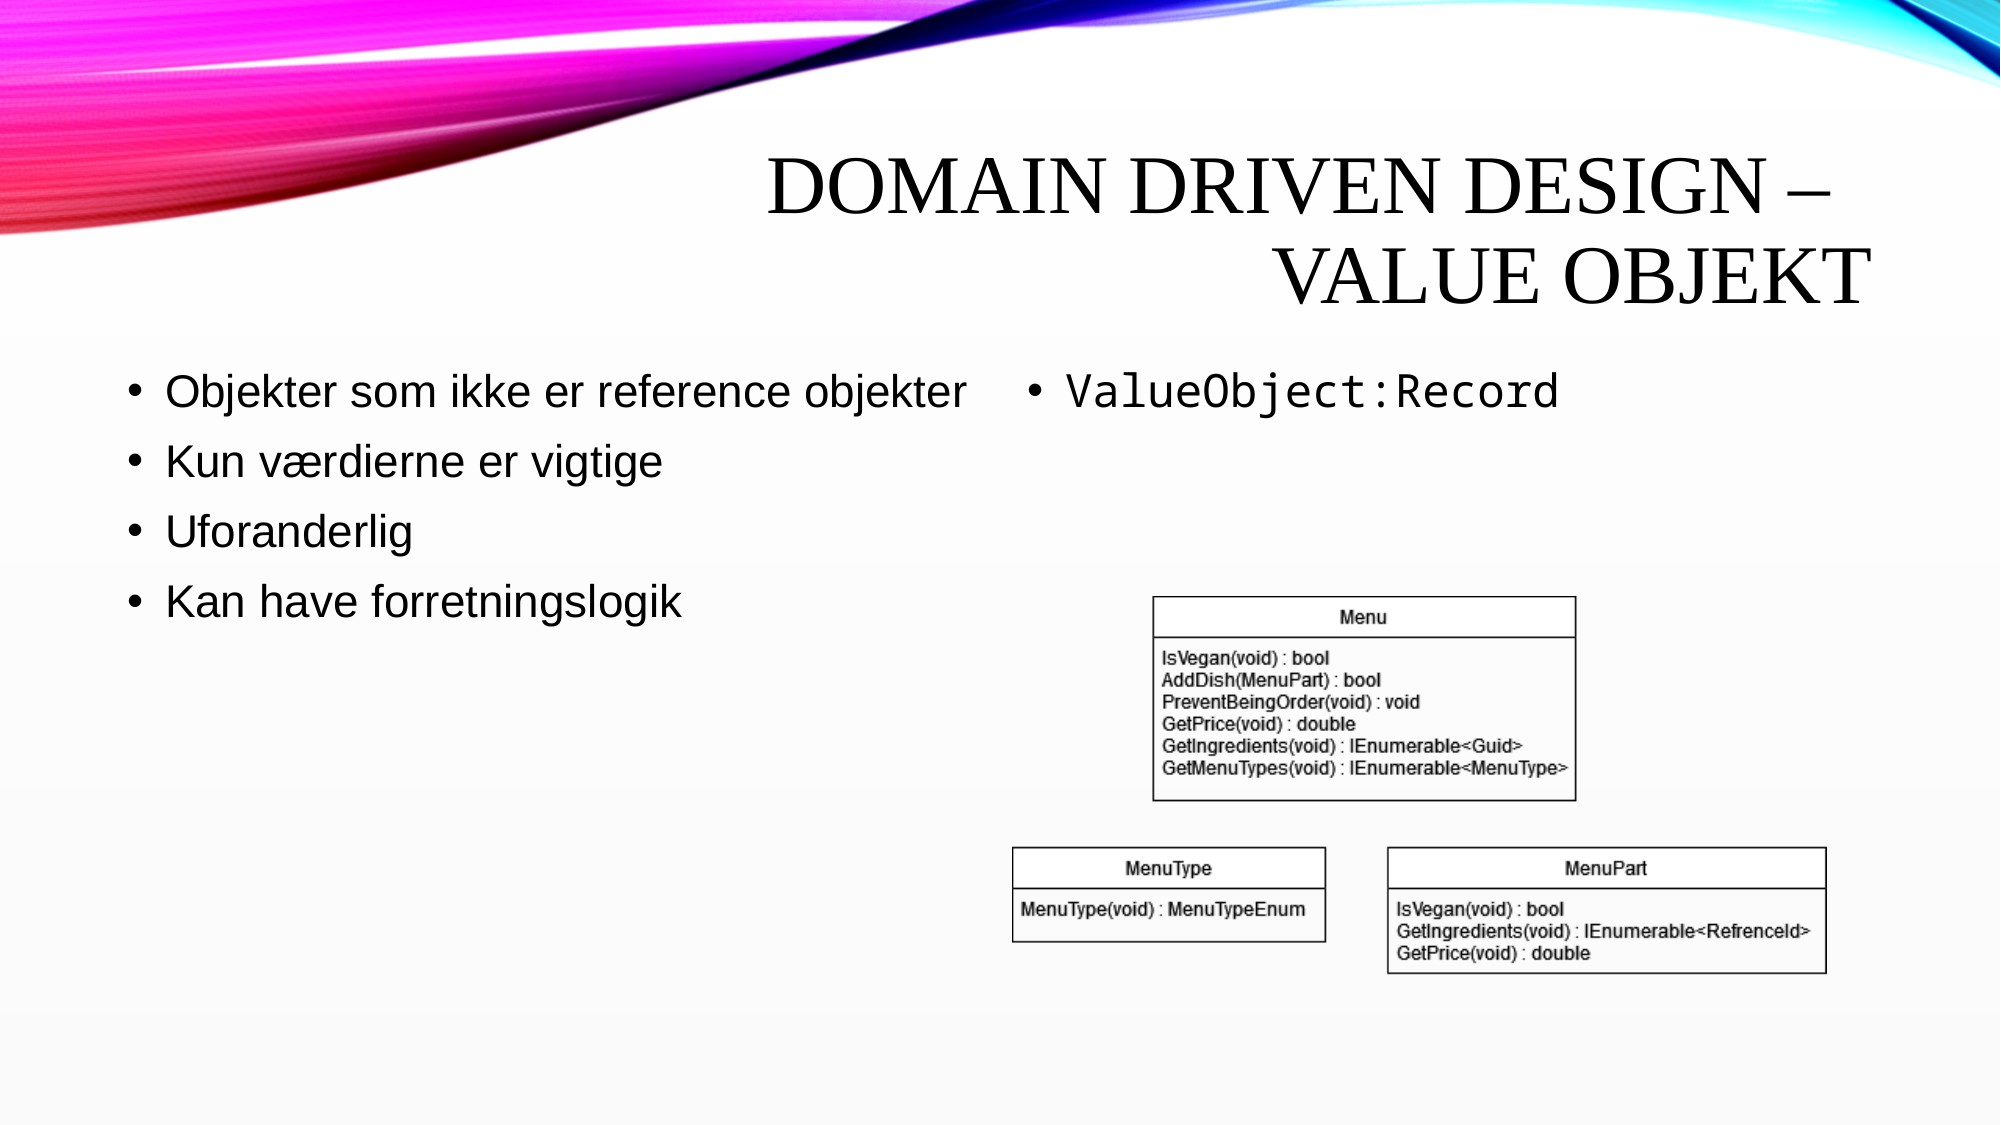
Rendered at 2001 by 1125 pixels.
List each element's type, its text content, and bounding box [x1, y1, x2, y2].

picture [0, 0, 2000, 237]
list ValueObject:Record [1012, 360, 1888, 1021]
list Objekter som ikke er reference objekter Kun værdierne er vigtige Uforanderlig Kan have forretningslogik [112, 360, 988, 1021]
title Domain Driven Design – Value Objekt [474, 125, 1888, 338]
picture [1890, 0, 2000, 75]
picture [1910, 0, 2000, 45]
picture [1012, 596, 1827, 979]
